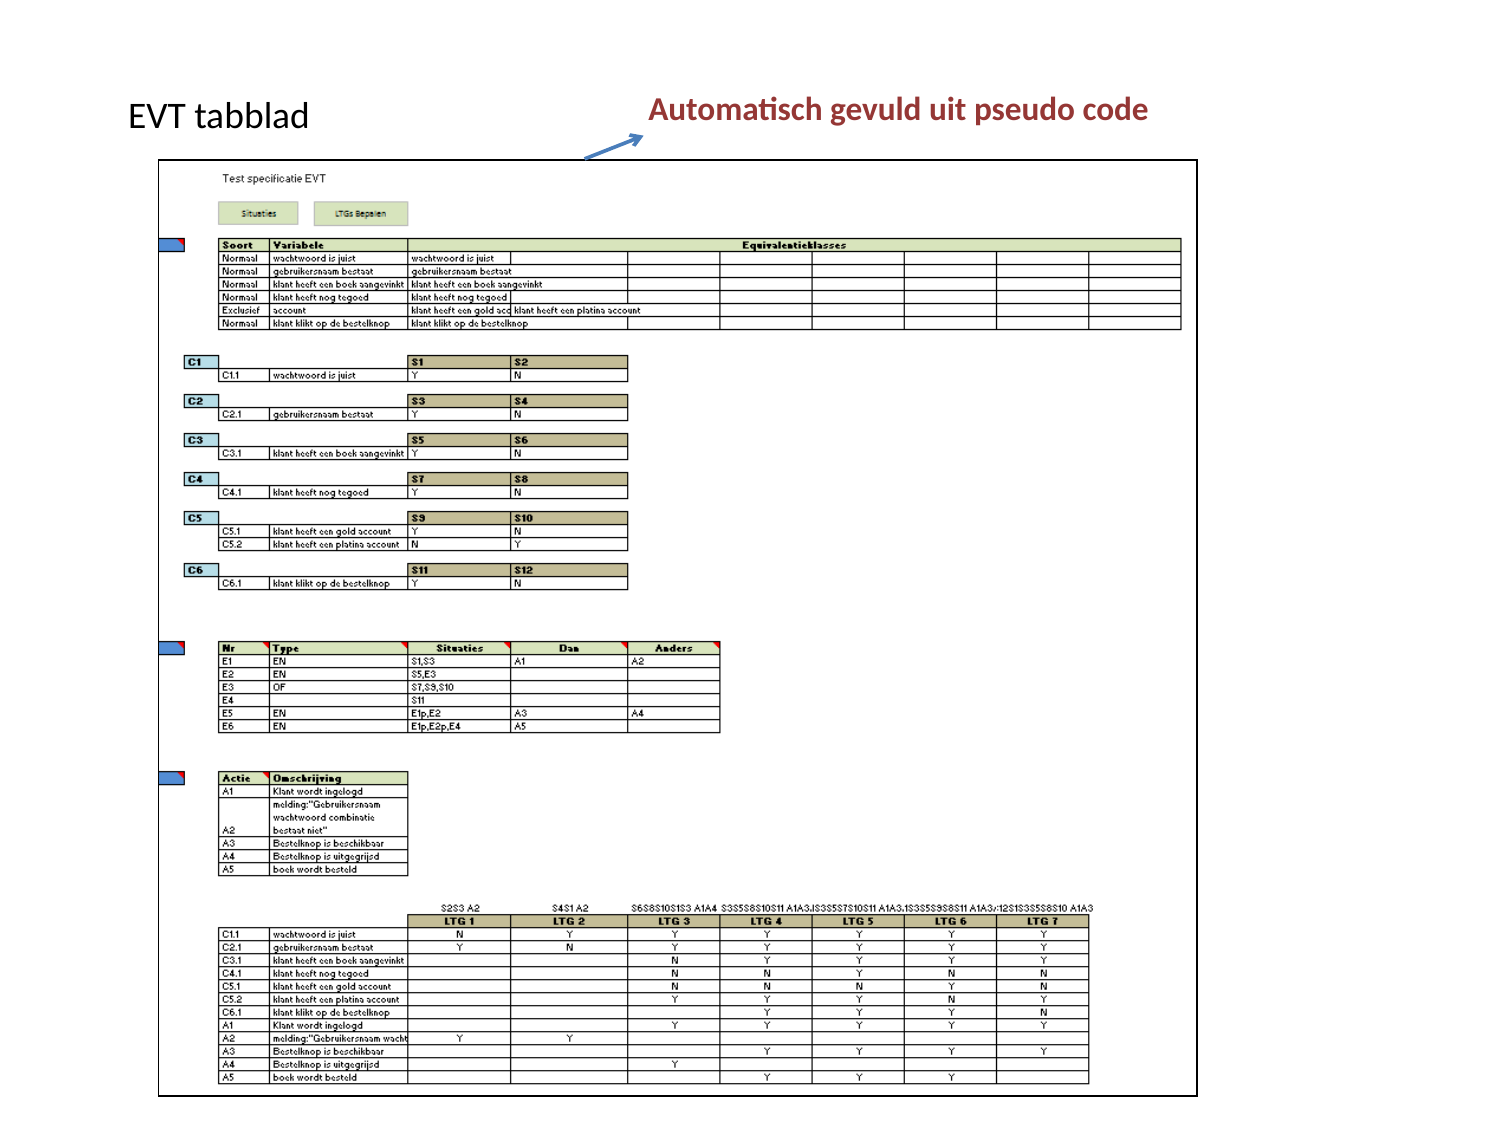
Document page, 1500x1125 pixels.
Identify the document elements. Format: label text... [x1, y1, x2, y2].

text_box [584, 135, 644, 160]
text_box EVT tabblad [113, 83, 326, 144]
picture [159, 160, 1197, 1096]
text_box Automatisch gevuld uit pseudo code [633, 80, 1165, 135]
